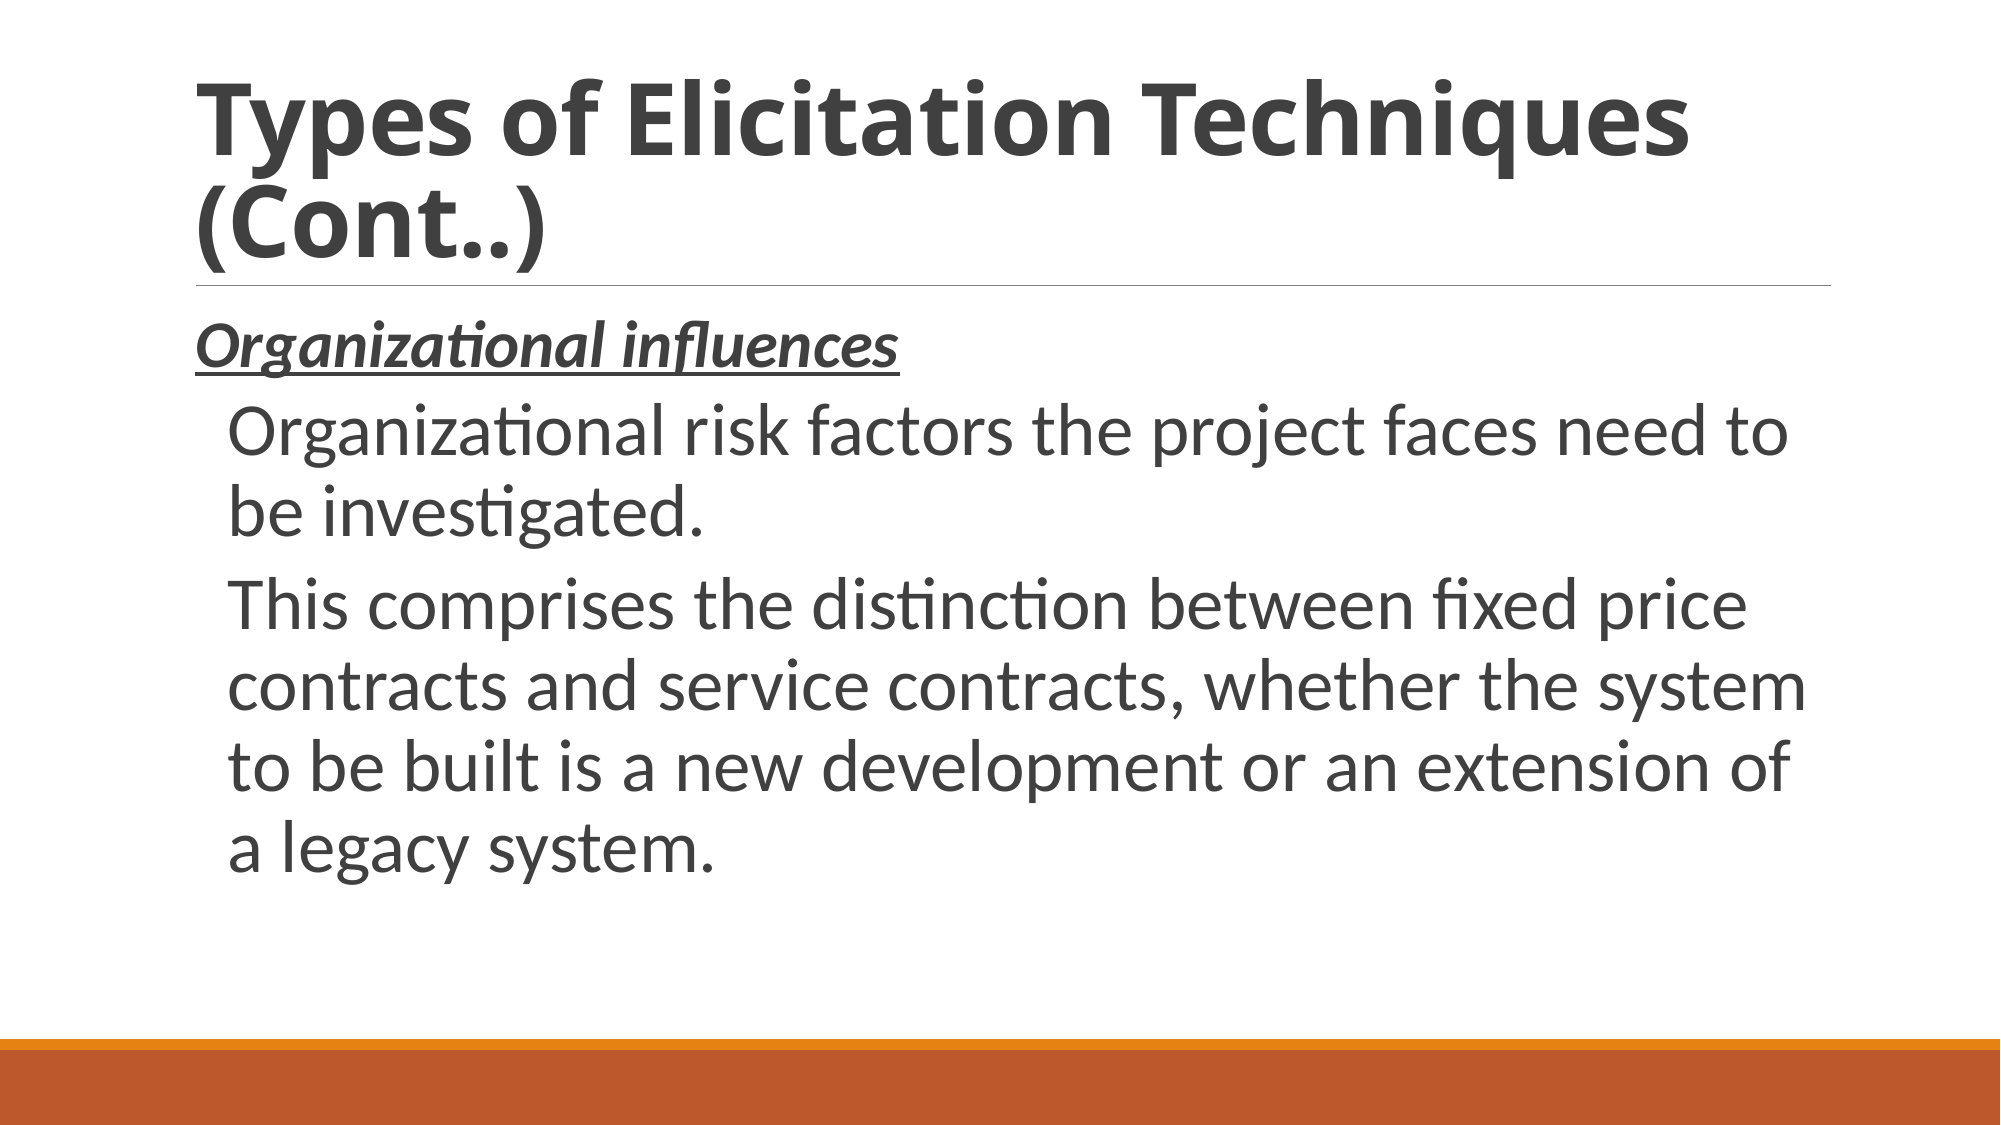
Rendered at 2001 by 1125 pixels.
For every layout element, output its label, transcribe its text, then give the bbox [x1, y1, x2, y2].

list Organizational influences Organizational risk factors the project faces need to be investigated. This comprises the distinction between fixed price contracts and service contracts, whether the system to be built is a new development or an extension of a legacy system. [180, 302, 1830, 963]
title Types of Elicitation Techniques (Cont..) [180, 47, 1830, 285]
